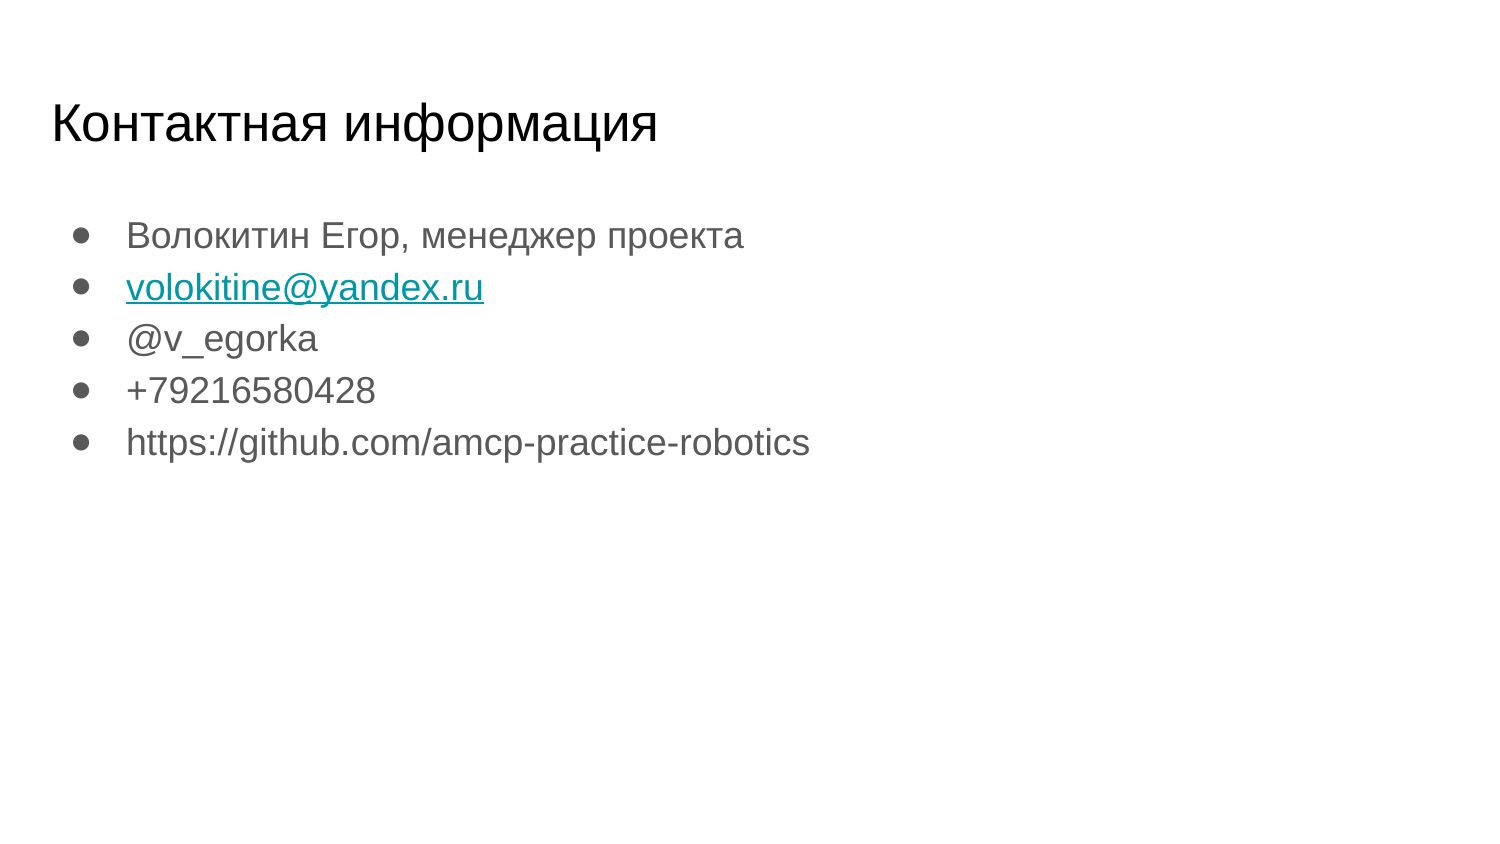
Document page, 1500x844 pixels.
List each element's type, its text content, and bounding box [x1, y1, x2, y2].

list Волокитин Егор, менеджер проекта volokitine@yandex.ru @v_egorka +79216580428 https://github.com/amcp-practice-robotics [51, 189, 1449, 750]
title Контактная информация [51, 72, 1449, 167]
